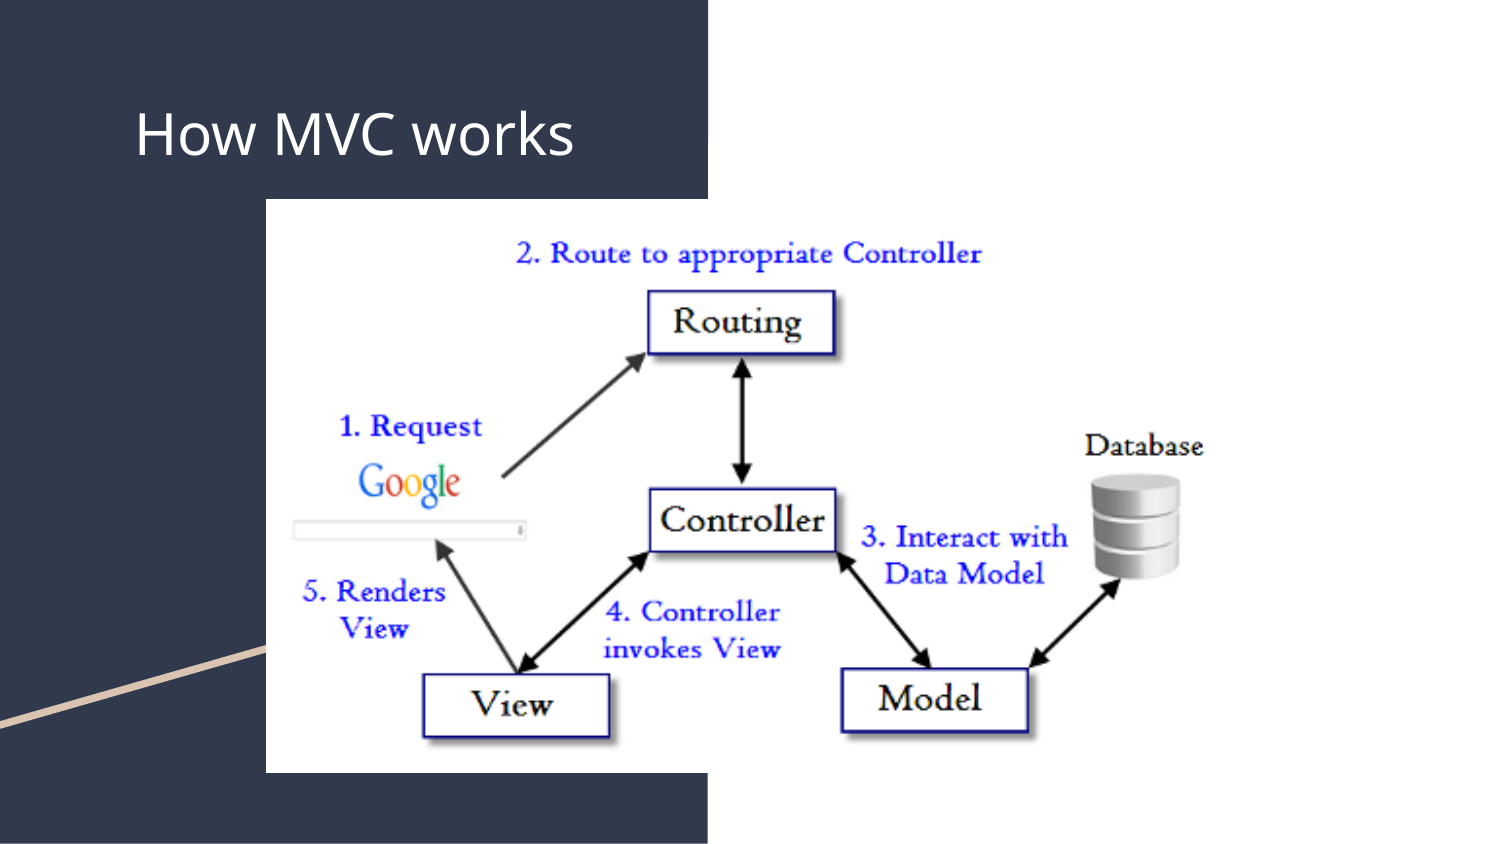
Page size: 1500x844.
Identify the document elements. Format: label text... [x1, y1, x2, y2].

picture [266, 198, 1234, 773]
title How MVC works [51, 82, 660, 179]
